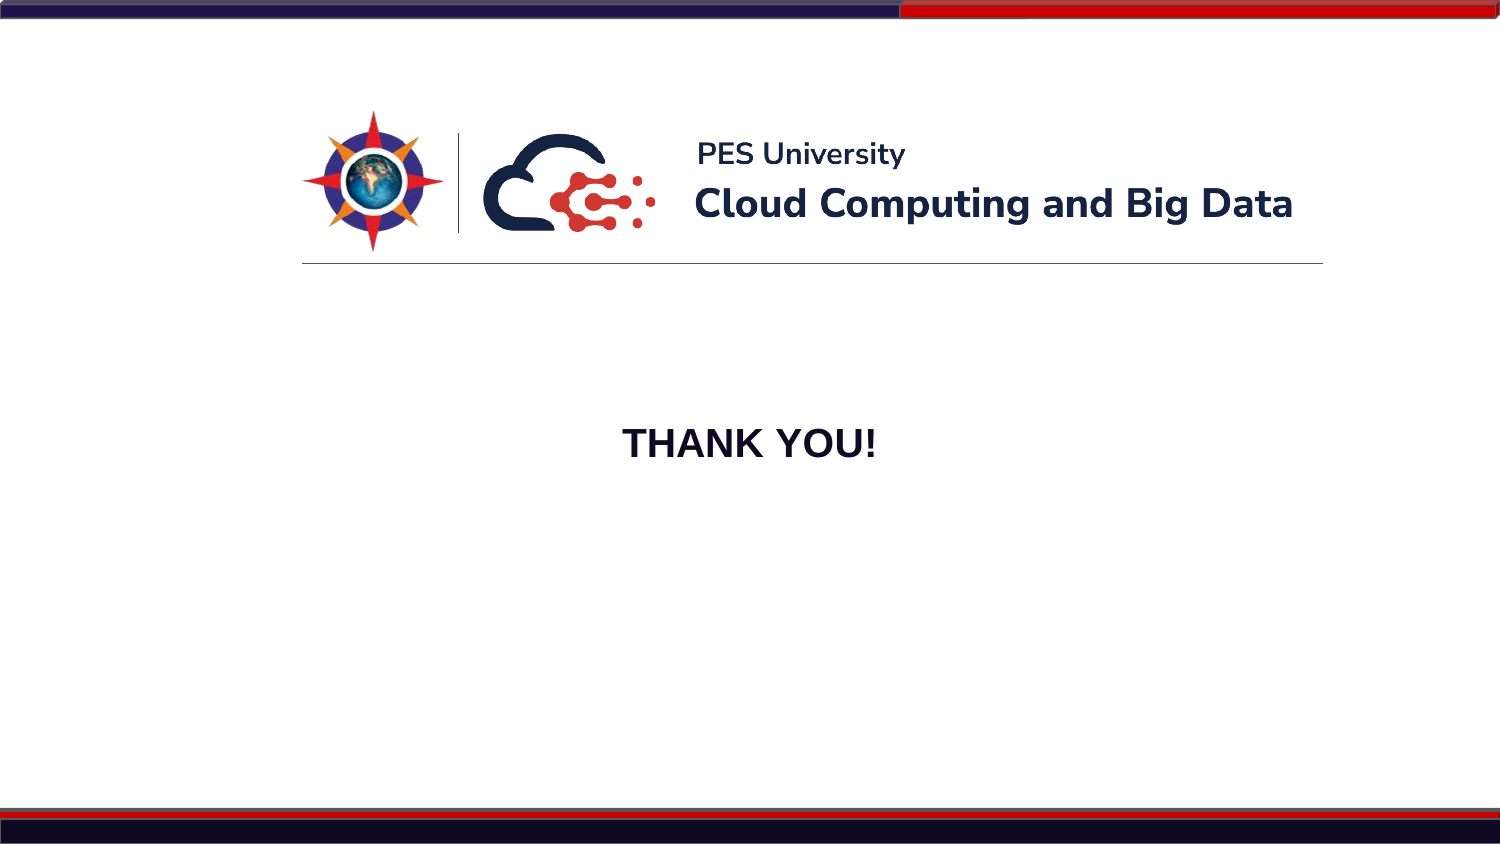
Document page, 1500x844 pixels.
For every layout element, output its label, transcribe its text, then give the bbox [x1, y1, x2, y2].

text_box [301, 110, 444, 252]
text_box [483, 133, 1292, 232]
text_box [0, 807, 1500, 844]
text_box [0, 0, 1500, 21]
title THANK YOU! [619, 414, 881, 558]
